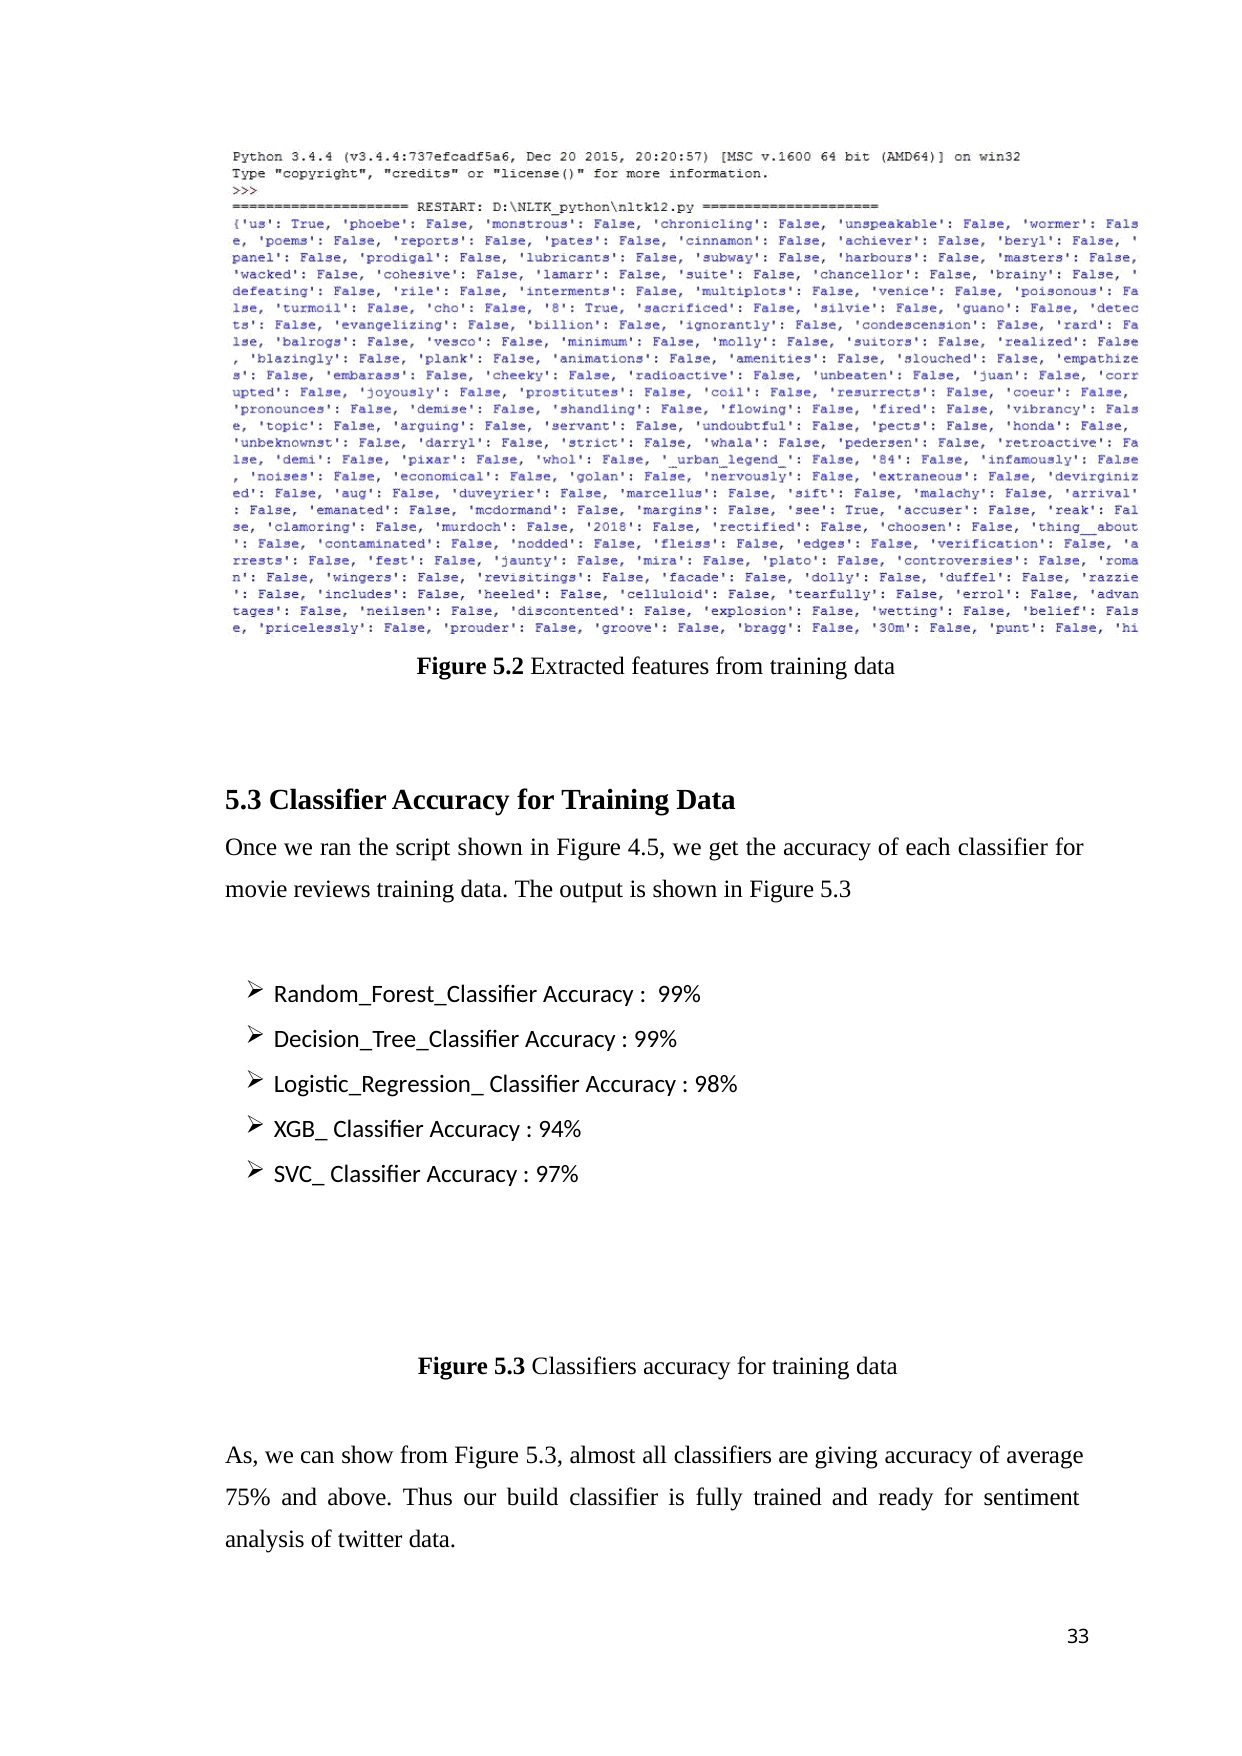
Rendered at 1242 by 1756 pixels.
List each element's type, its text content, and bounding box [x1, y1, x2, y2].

text_box Figure 5.2 Extracted features from training data [414, 647, 902, 680]
picture [227, 149, 1140, 639]
text_box 5.3 Classifier Accuracy for Training Data Once we ran the script shown in Figure 4.5, we get the accuracy of each classifier for movie reviews training data. The output is shown in Figure 5.3 [222, 759, 1092, 903]
slide_number 33 [1060, 1621, 1096, 1756]
text_box Random_Forest_Classifier Accuracy : 99% Decision_Tree_Classifier Accuracy : 99% Logistic_Regression_ Classifier Accuracy : 98% XGB_ Classifier Accuracy : 94% SVC_ Classifier Accuracy : 97% [230, 955, 894, 1285]
text_box Figure 5.3 Classifiers accuracy for training data As, we can show from Figure 5.3, almost all classifiers are giving accuracy of average 75% and above. Thus our build classifier is fully trained and ready for sentiment analysis of twitter data. [222, 1347, 1092, 1553]
